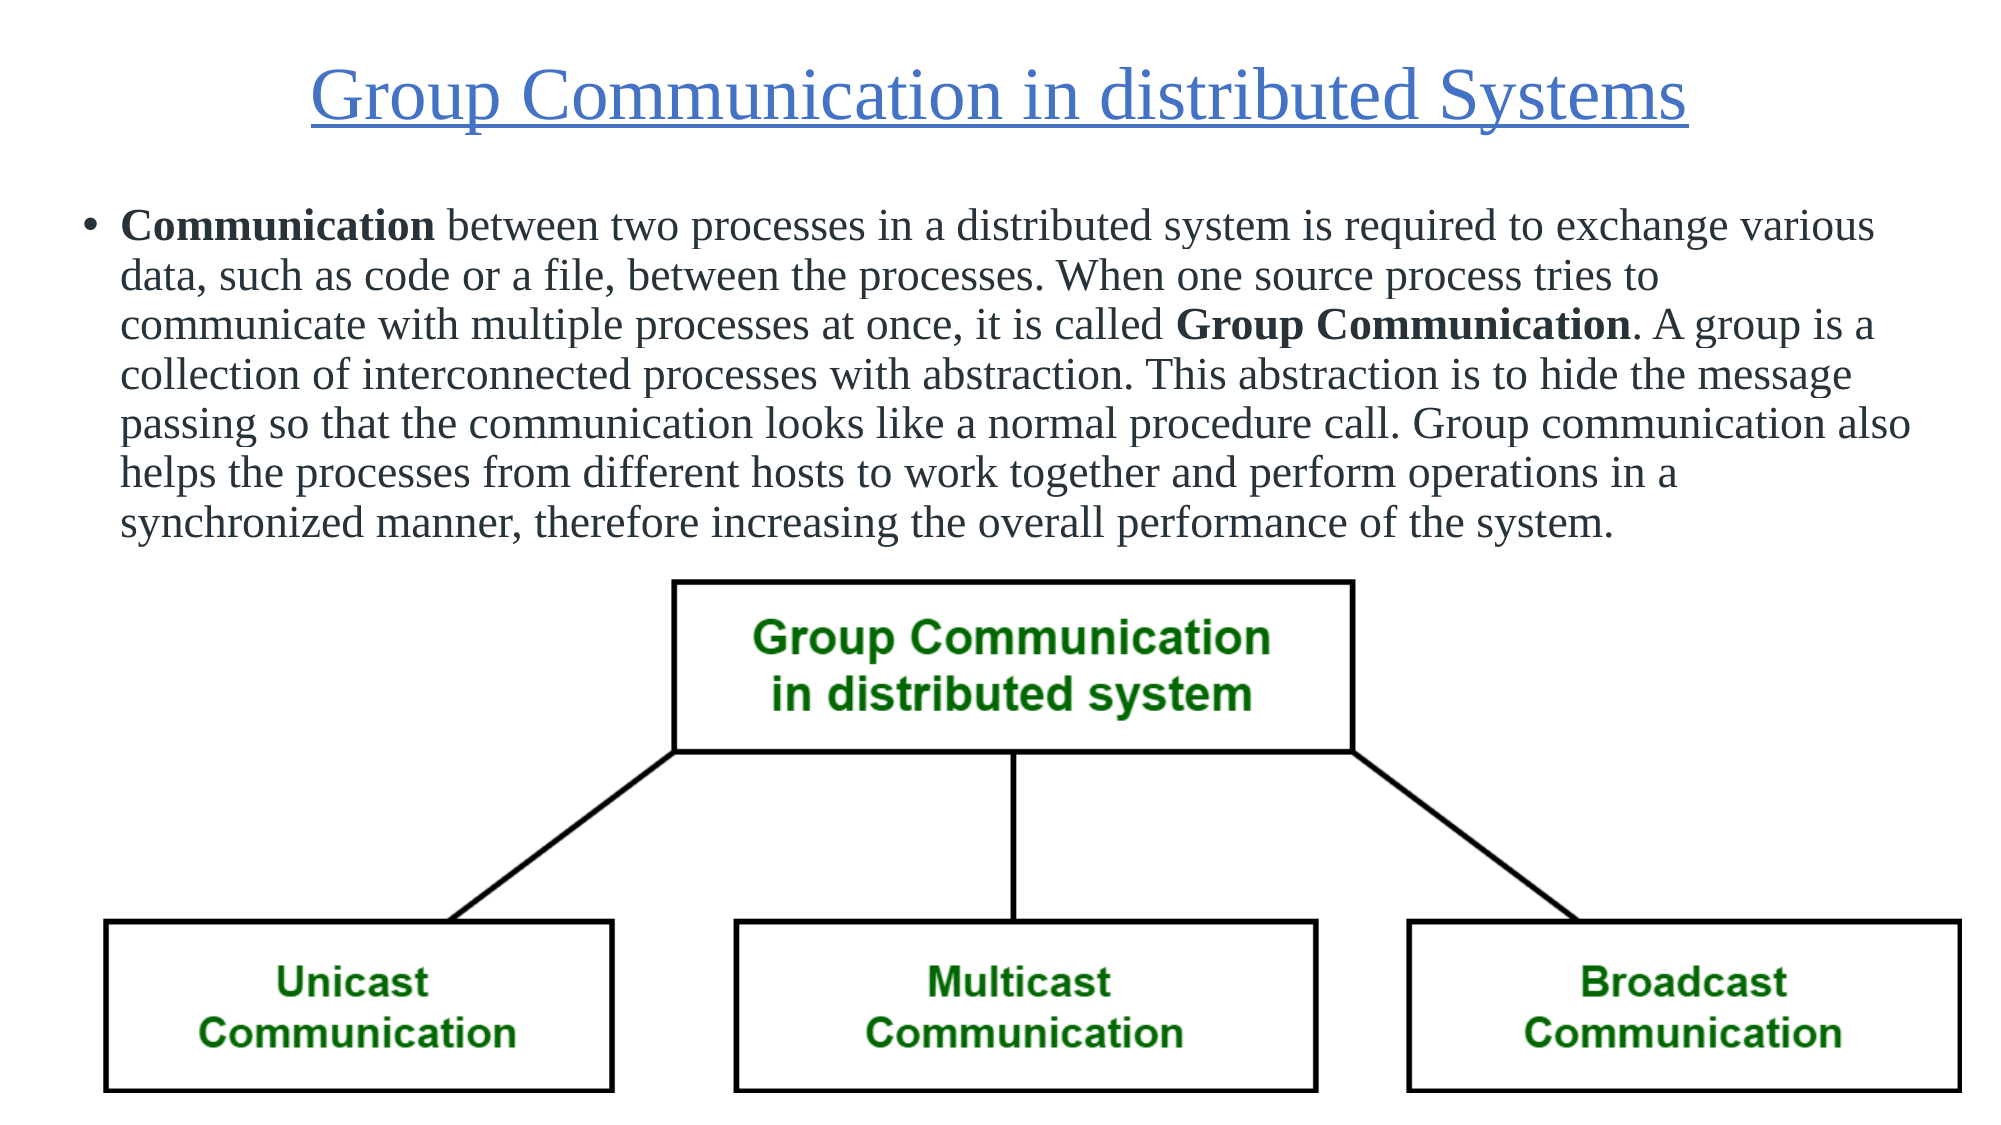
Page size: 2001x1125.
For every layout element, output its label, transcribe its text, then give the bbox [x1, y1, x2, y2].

list Communication between two processes in a distributed system is required to exchange various data, such as code or a file, between the processes. When one source process tries to communicate with multiple processes at once, it is called Group Communication. A group is a collection of interconnected processes with abstraction. This abstraction is to hide the message passing so that the communication looks like a normal procedure call. Group communication also helps the processes from different hosts to work together and perform operations in a synchronized manner, therefore increasing the overall performance of the system. [67, 193, 1932, 579]
picture [102, 578, 1962, 1093]
title Group Communication in distributed Systems [137, 41, 1863, 150]
